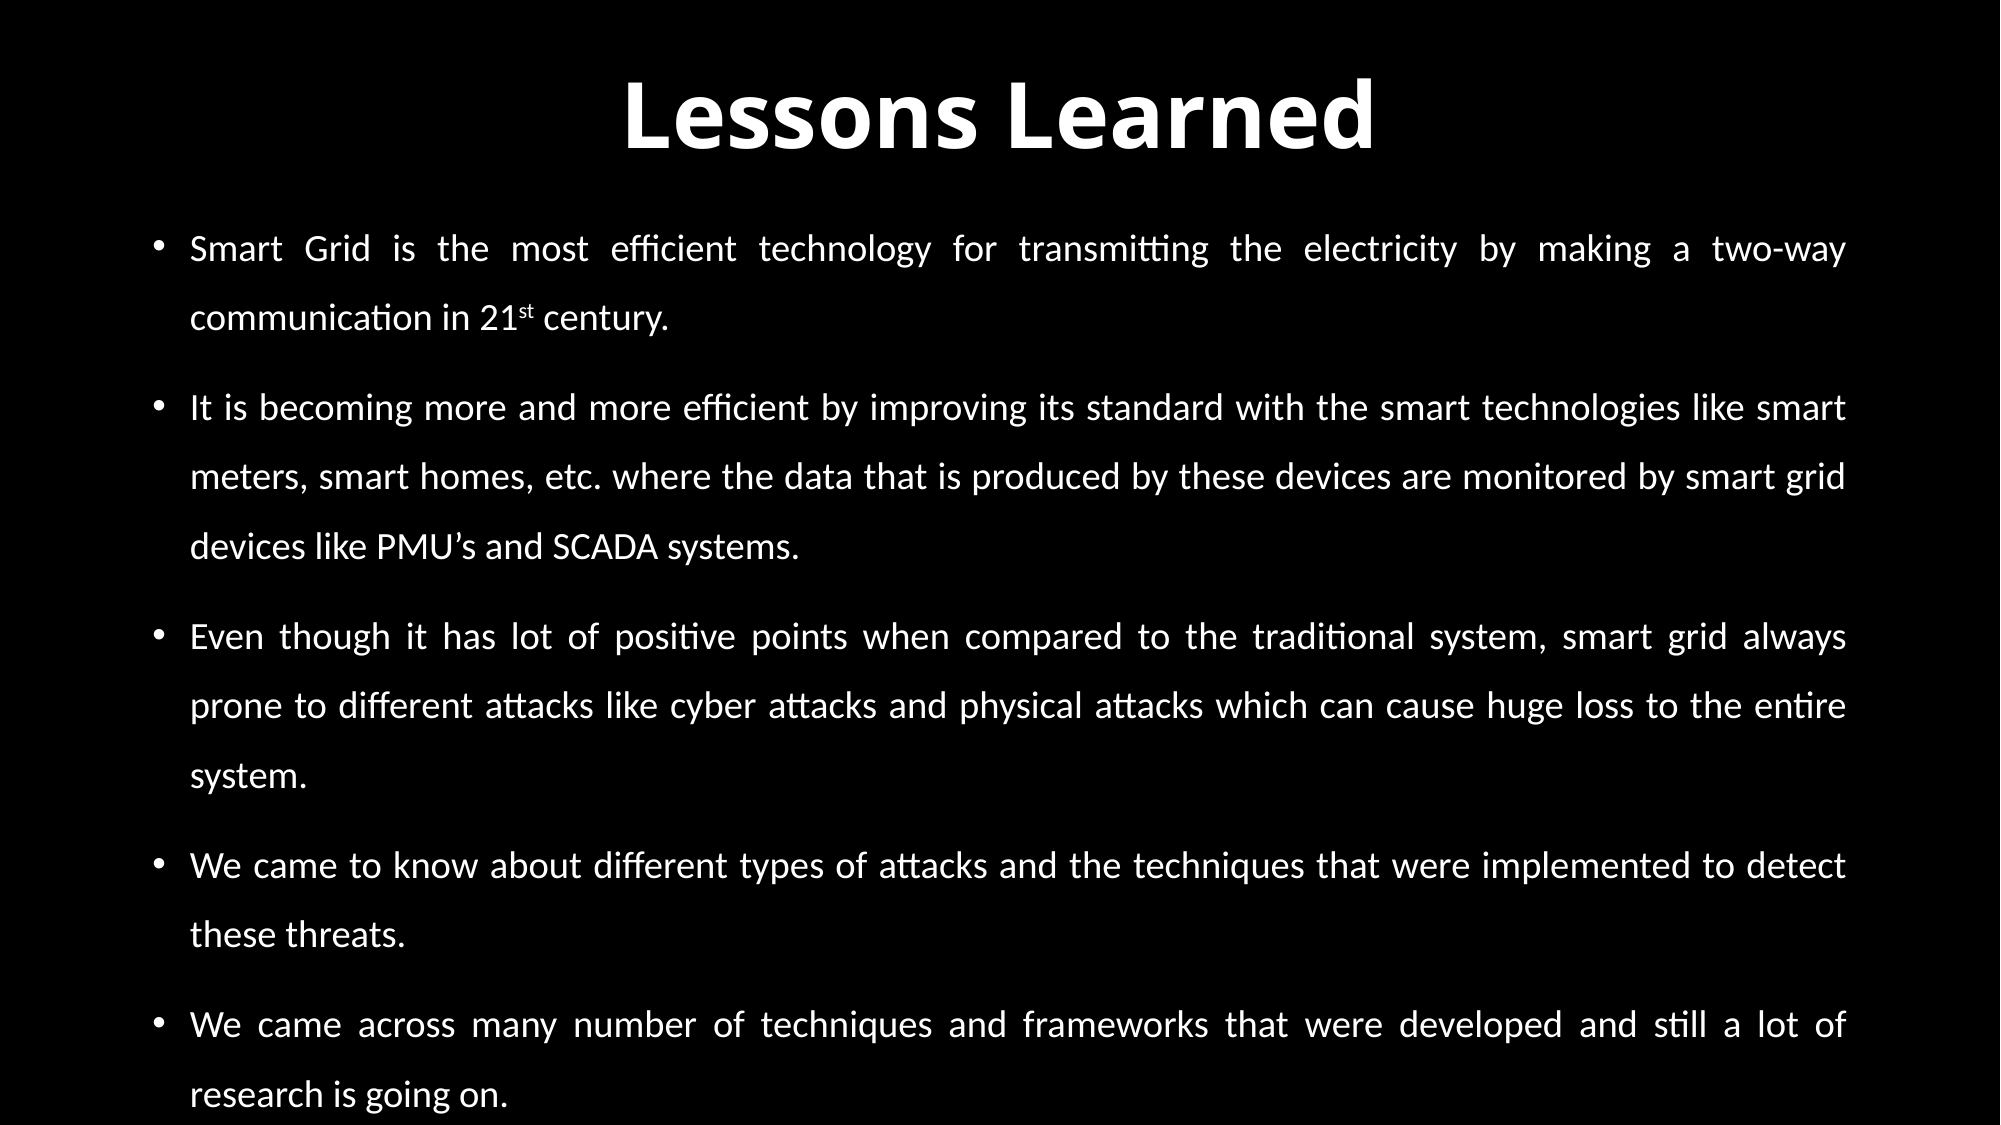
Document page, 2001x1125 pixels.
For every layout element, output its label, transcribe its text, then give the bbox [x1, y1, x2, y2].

list Smart Grid is the most efficient technology for transmitting the electricity by making a two-way communication in 21st century. It is becoming more and more efficient by improving its standard with the smart technologies like smart meters, smart homes, etc. where the data that is produced by these devices are monitored by smart grid devices like PMU’s and SCADA systems. Even though it has lot of positive points when compared to the traditional system, smart grid always prone to different attacks like cyber attacks and physical attacks which can cause huge loss to the entire system. We came to know about different types of attacks and the techniques that were implemented to detect these threats. We came across many number of techniques and frameworks that were developed and still a lot of research is going on. [137, 191, 1863, 1094]
title Lessons Learned [137, 10, 1863, 191]
